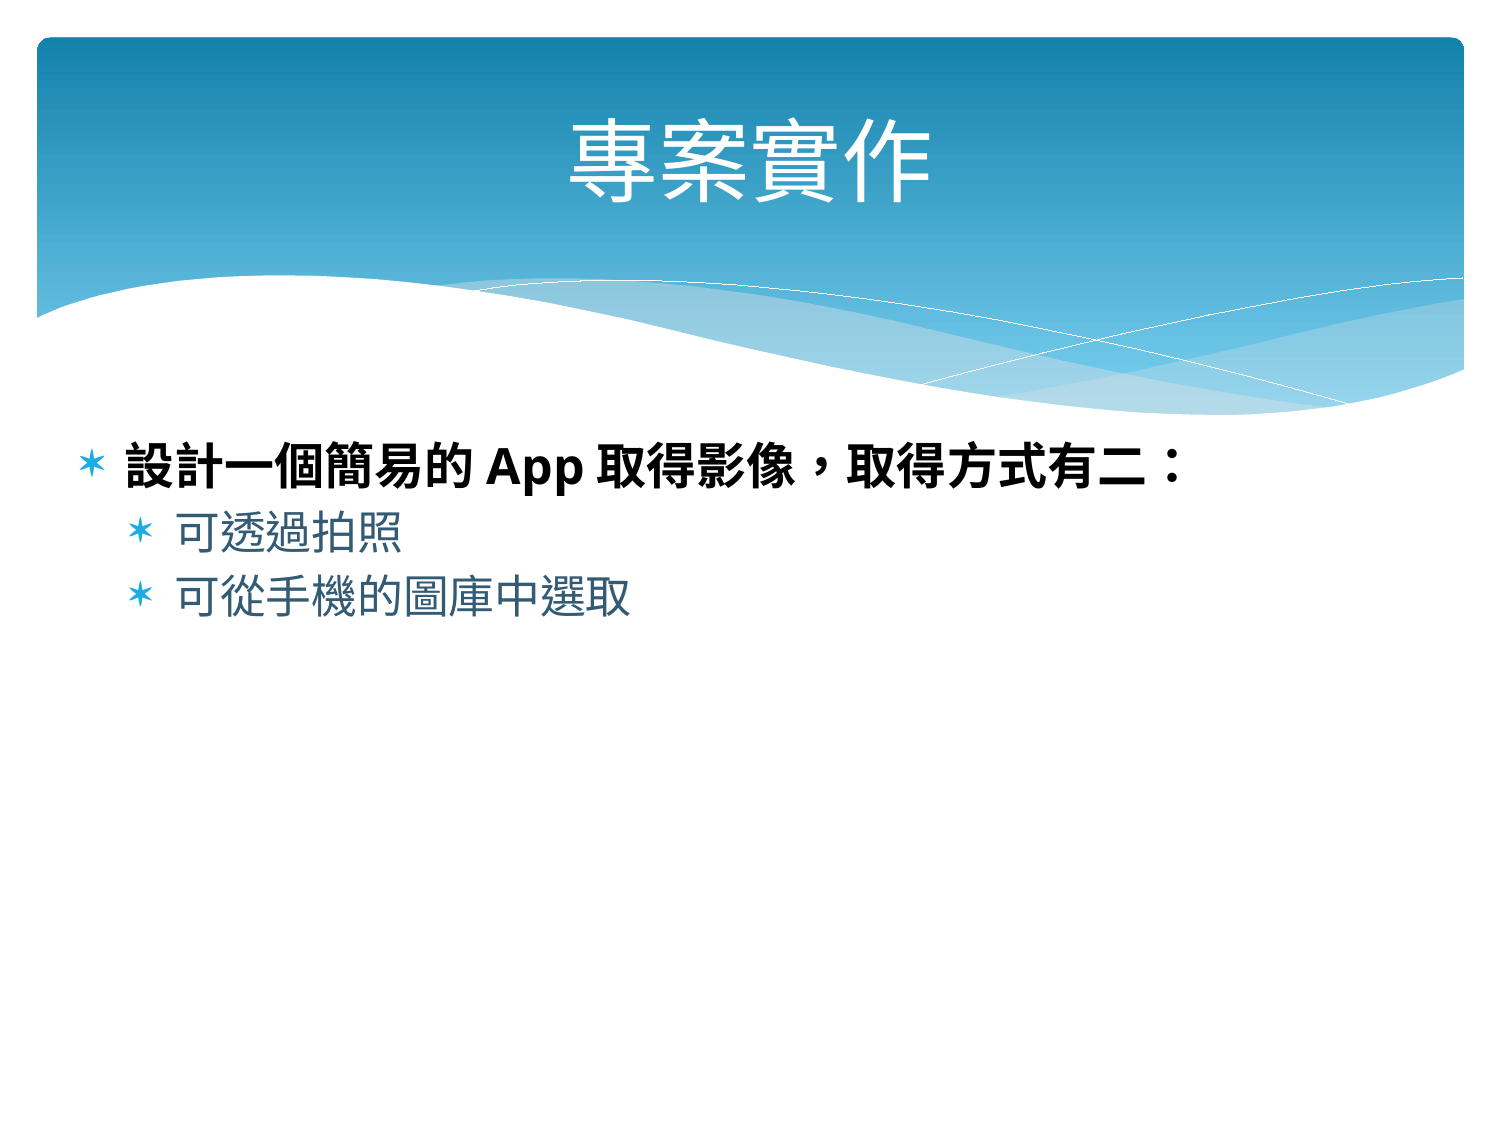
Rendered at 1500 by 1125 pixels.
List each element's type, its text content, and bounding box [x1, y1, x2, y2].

list 設計一個簡易的App取得影像，取得方式有二： 可透過拍照 可從手機的圖庫中選取 [64, 427, 1424, 1071]
title 專案實作 [75, 55, 1425, 261]
